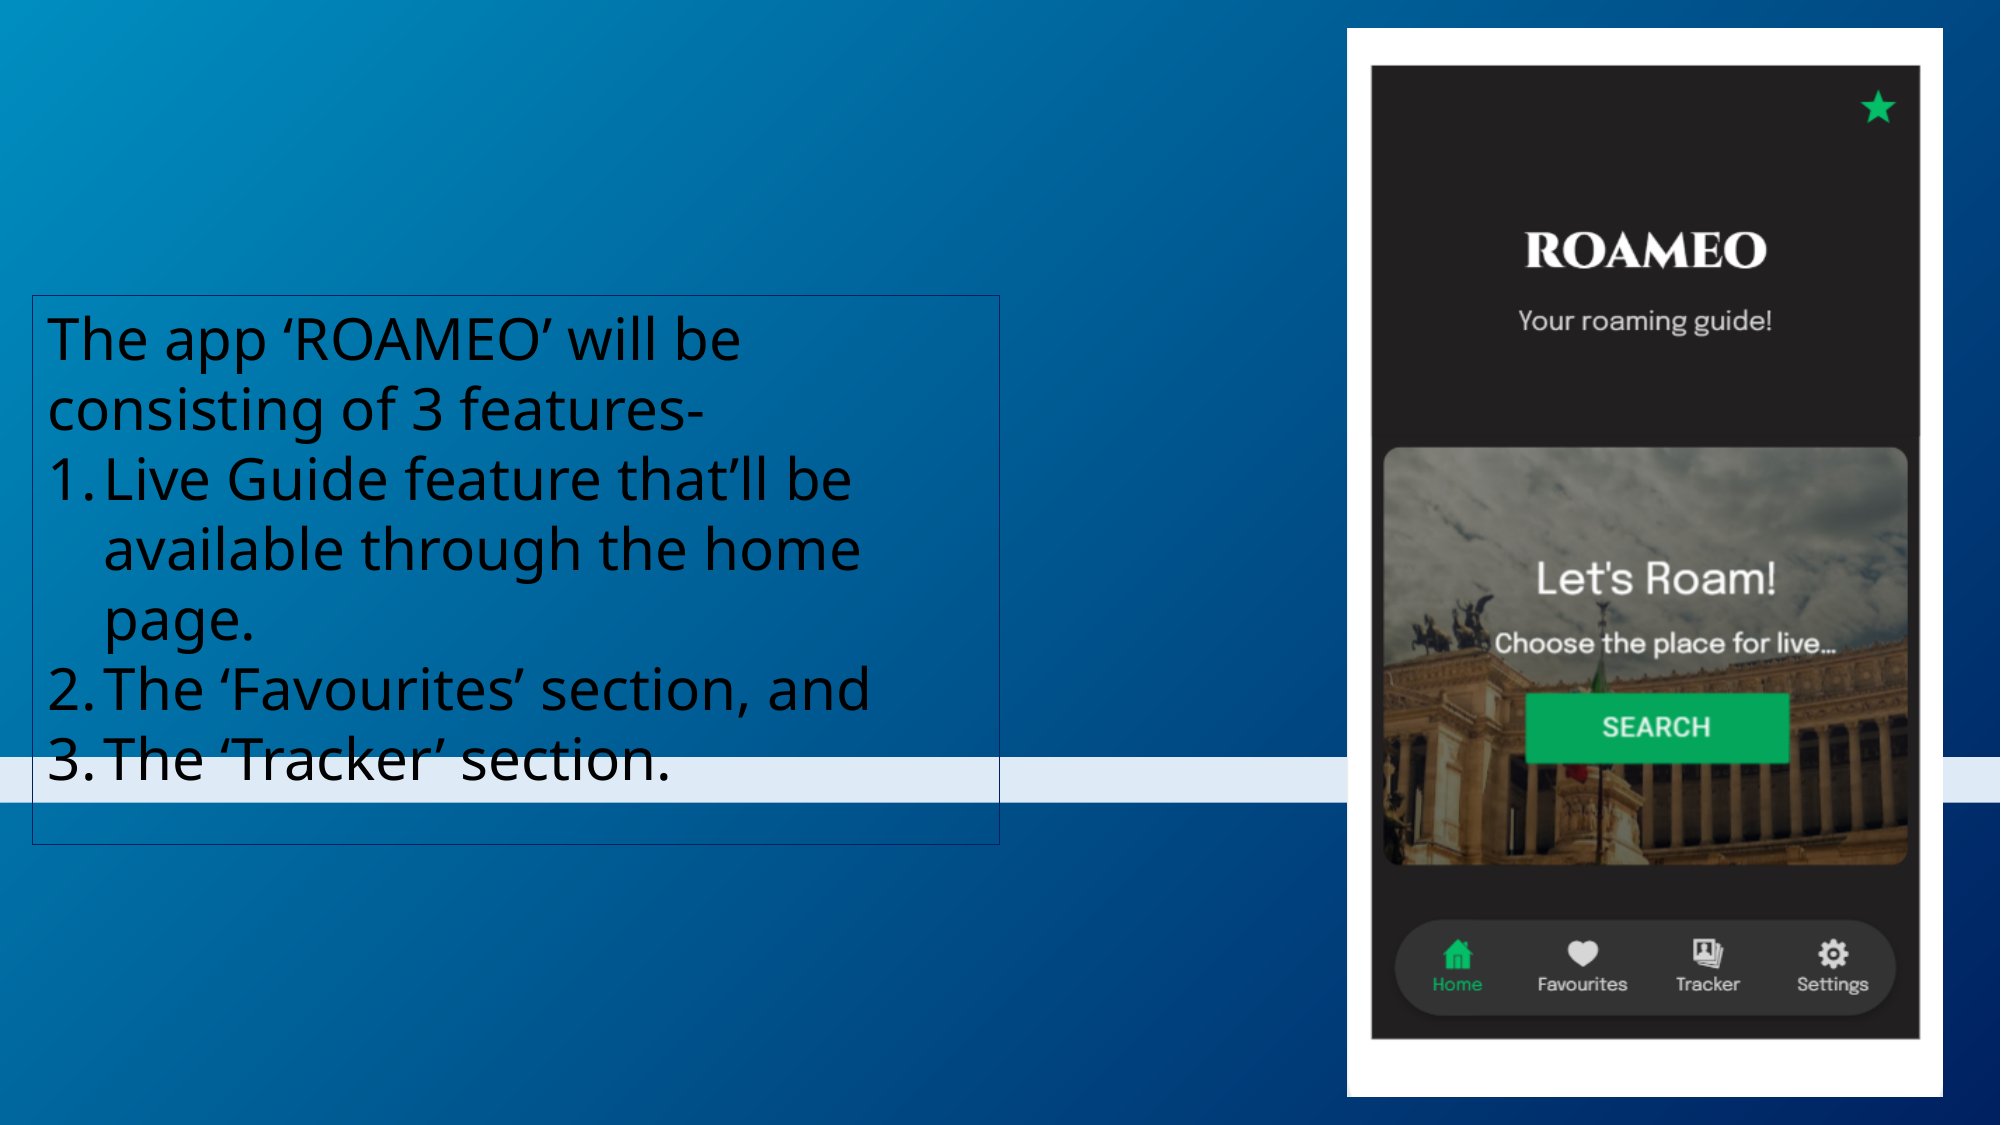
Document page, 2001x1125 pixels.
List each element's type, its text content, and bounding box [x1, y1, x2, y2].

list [1347, 28, 1943, 1097]
text_box [1943, 757, 2000, 803]
text_box [0, 757, 32, 803]
text_box The app ‘ROAMEO’ will be consisting of 3 features- Live Guide feature that’ll be available through the home page. The ‘Favourites’ section, and The ‘Tracker’ section. [32, 295, 1000, 845]
text_box [1000, 757, 1347, 803]
